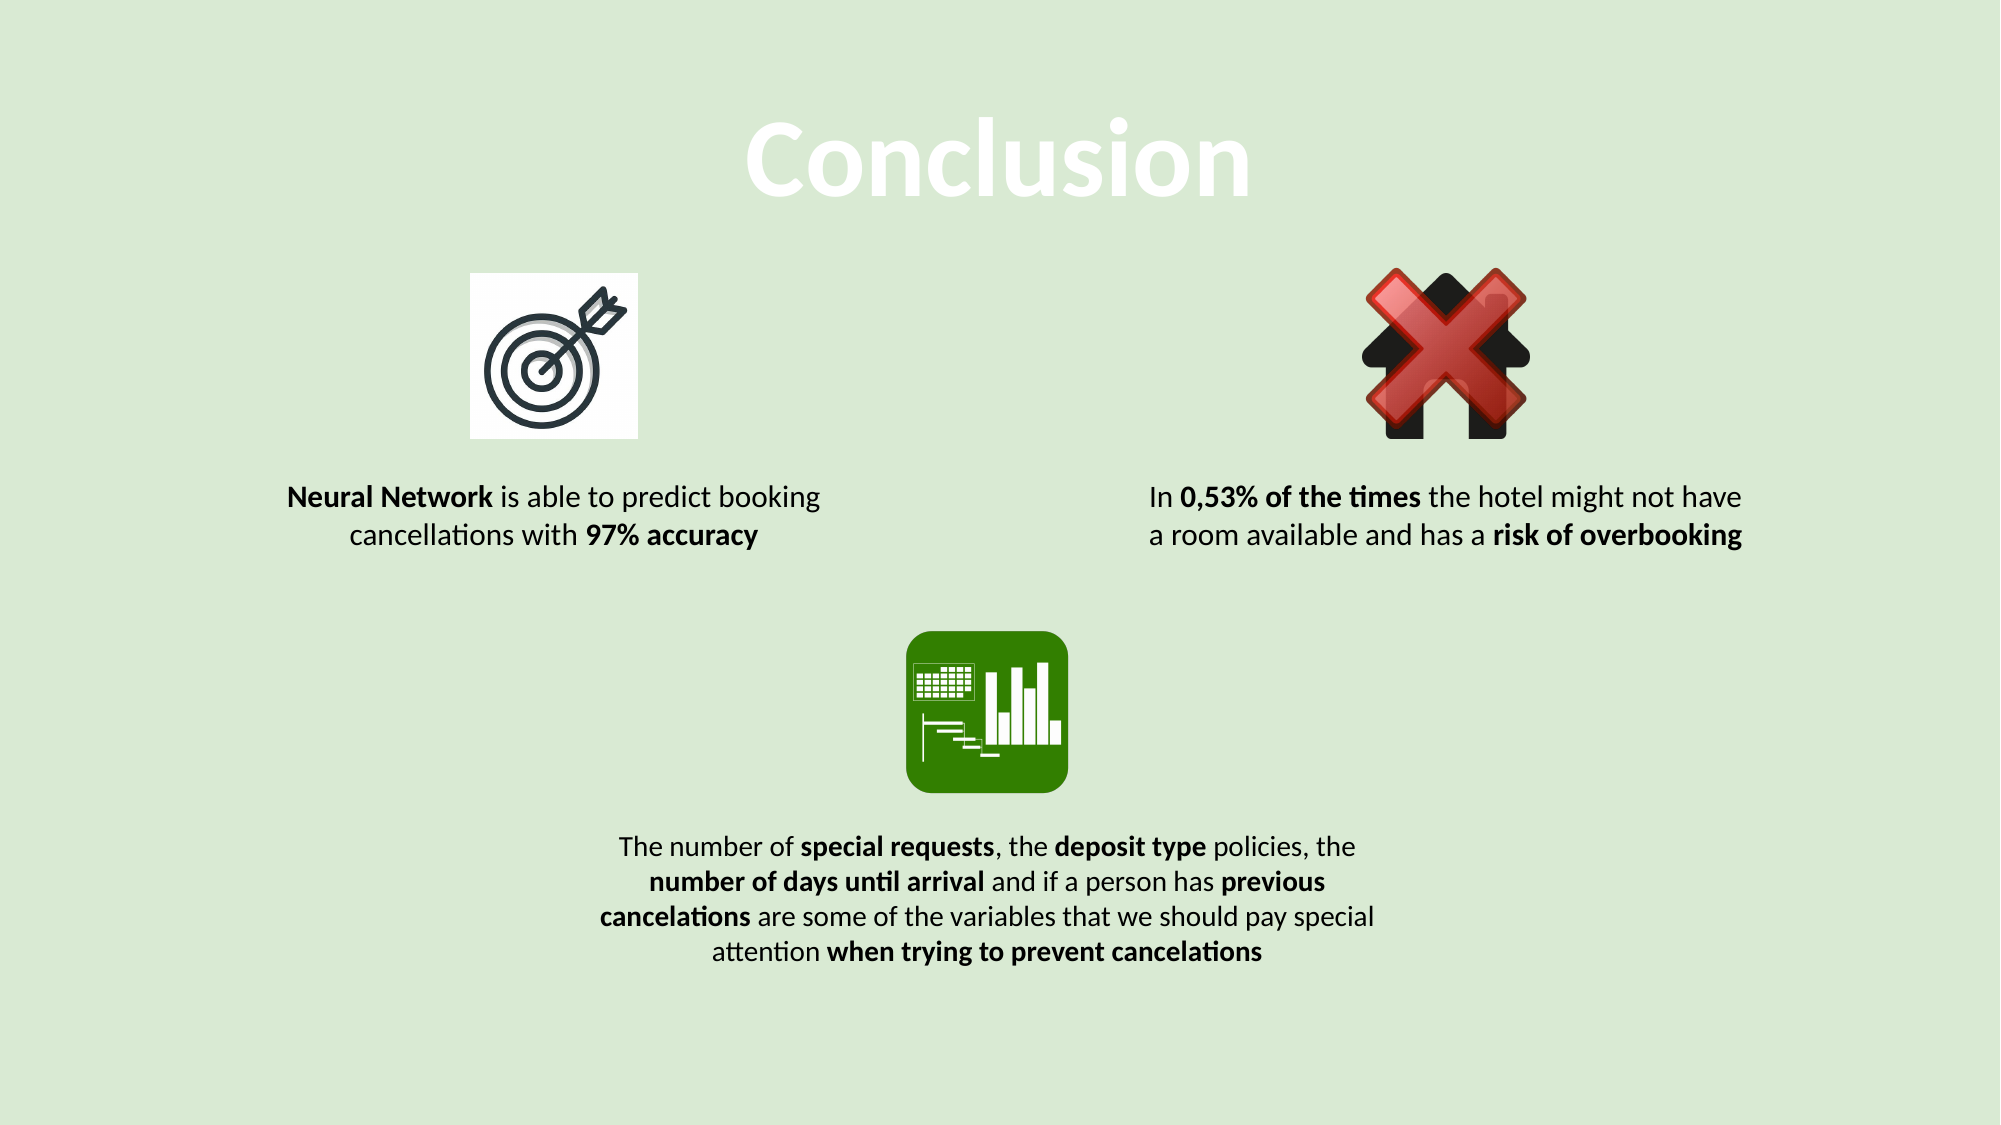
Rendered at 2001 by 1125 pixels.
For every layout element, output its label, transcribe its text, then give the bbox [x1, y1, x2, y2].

text_box Conclusion [642, 76, 1357, 229]
text_box In 0,53% of the times the hotel might not have a room available and has a risk of overbooking [1126, 461, 1766, 567]
text_box The number of special requests, the deposit type policies, the number of days until arrival and if a person has previous cancelations are some of the variables that we should pay special attention when trying to prevent cancelations [559, 812, 1415, 982]
picture [903, 628, 1072, 797]
picture [1361, 264, 1530, 439]
picture [469, 272, 639, 439]
text_box Neural Network is able to predict booking cancellations with 97% accuracy [251, 461, 857, 567]
